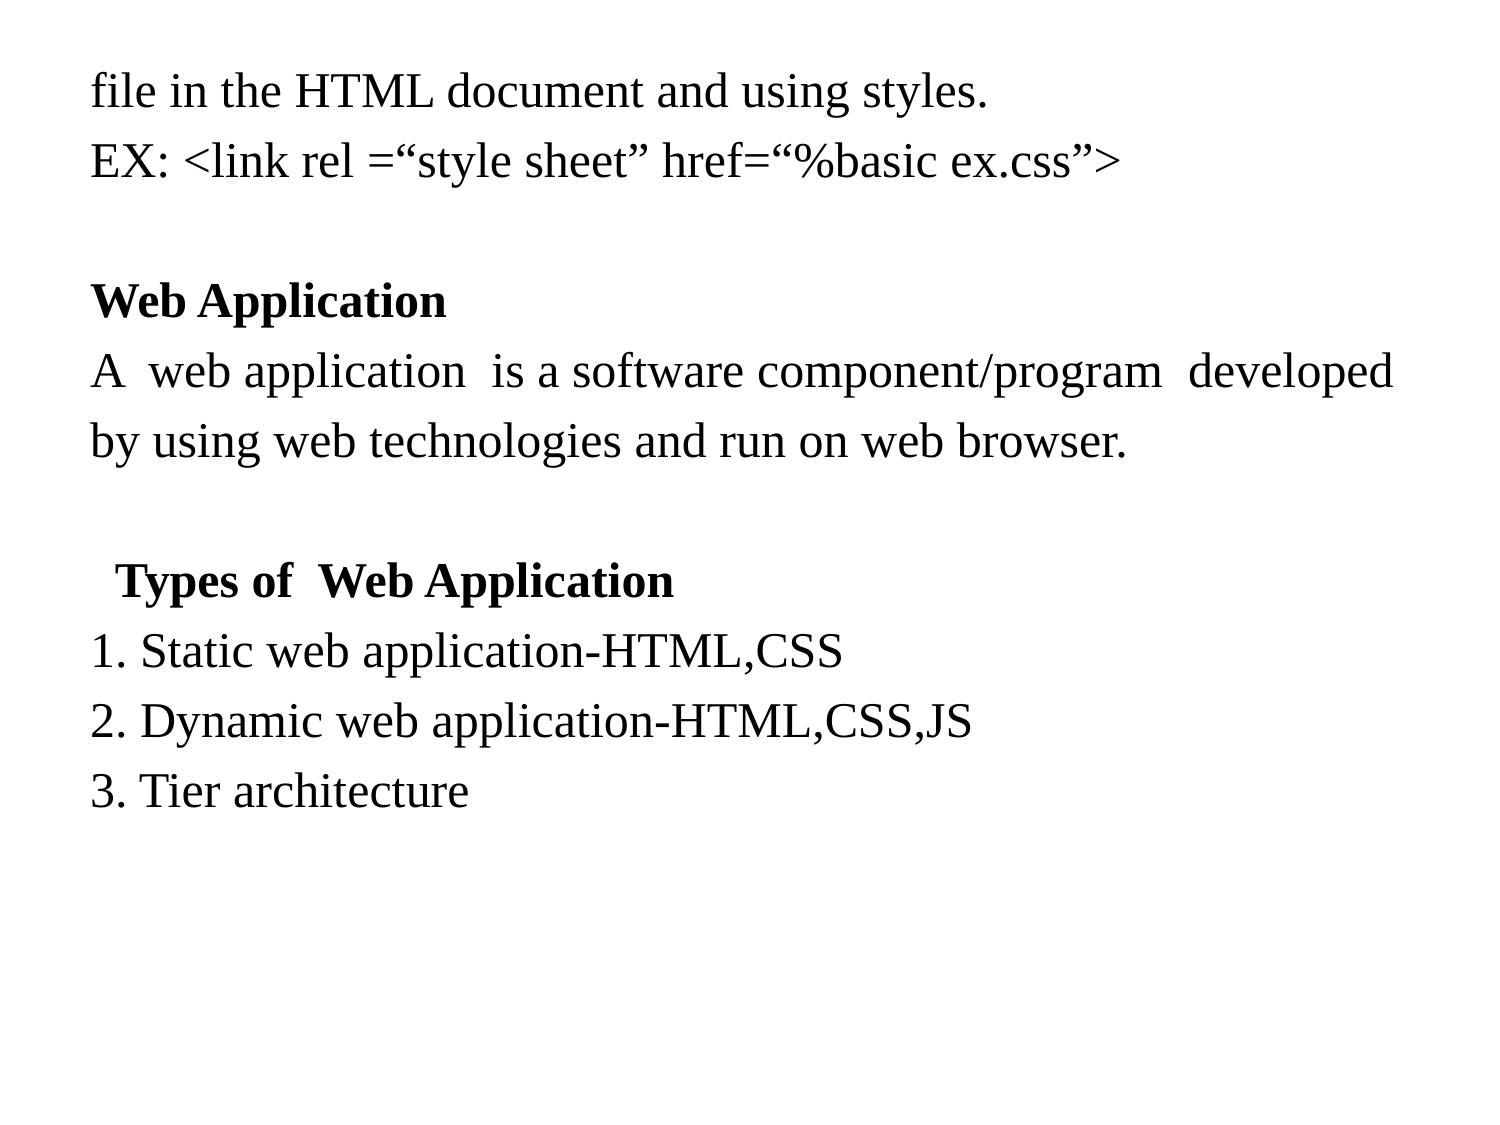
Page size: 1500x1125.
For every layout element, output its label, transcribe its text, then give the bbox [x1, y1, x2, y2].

list file in the HTML document and using styles. EX: <link rel =“style sheet” href=“%basic ex.css”> Web Application A web application is a software component/program developed by using web technologies and run on web browser. Types of Web Application 1. Static web application-HTML,CSS 2. Dynamic web application-HTML,CSS,JS 3. Tier architecture [75, 50, 1425, 1005]
